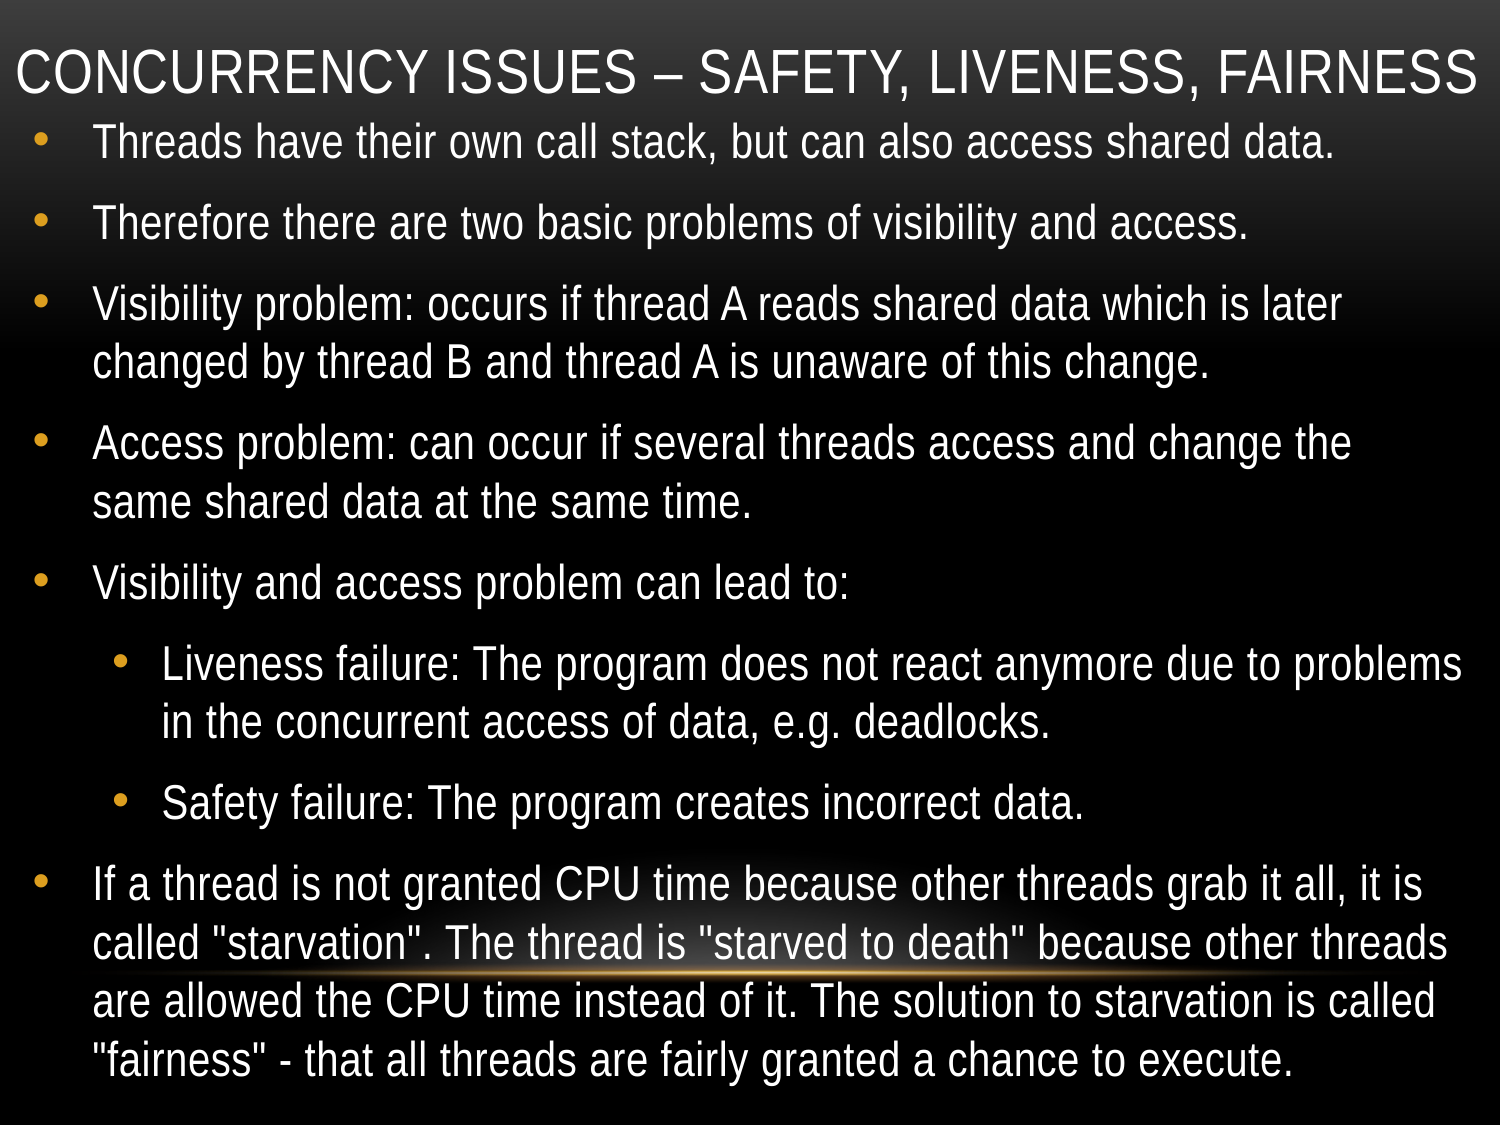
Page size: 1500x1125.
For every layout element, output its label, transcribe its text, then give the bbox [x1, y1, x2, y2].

list Threads have their own call stack, but can also access shared data. Therefore there are two basic problems of visibility and access. Visibility problem: occurs if thread A reads shared data which is later changed by thread B and thread A is unaware of this change. Access problem: can occur if several threads access and change the same shared data at the same time. Visibility and access problem can lead to: Liveness failure: The program does not react anymore due to problems in the concurrent access of data, e.g. deadlocks. Safety failure: The program creates incorrect data. If a thread is not granted CPU time because other threads grab it all, it is called "starvation". The thread is "starved to death" because other threads are allowed the CPU time instead of it. The solution to starvation is called "fairness" - that all threads are fairly granted a chance to execute. [17, 101, 1483, 1106]
picture [0, 114, 1500, 1125]
title Concurrency issues – Safety, Liveness, fairness [0, 0, 1500, 114]
